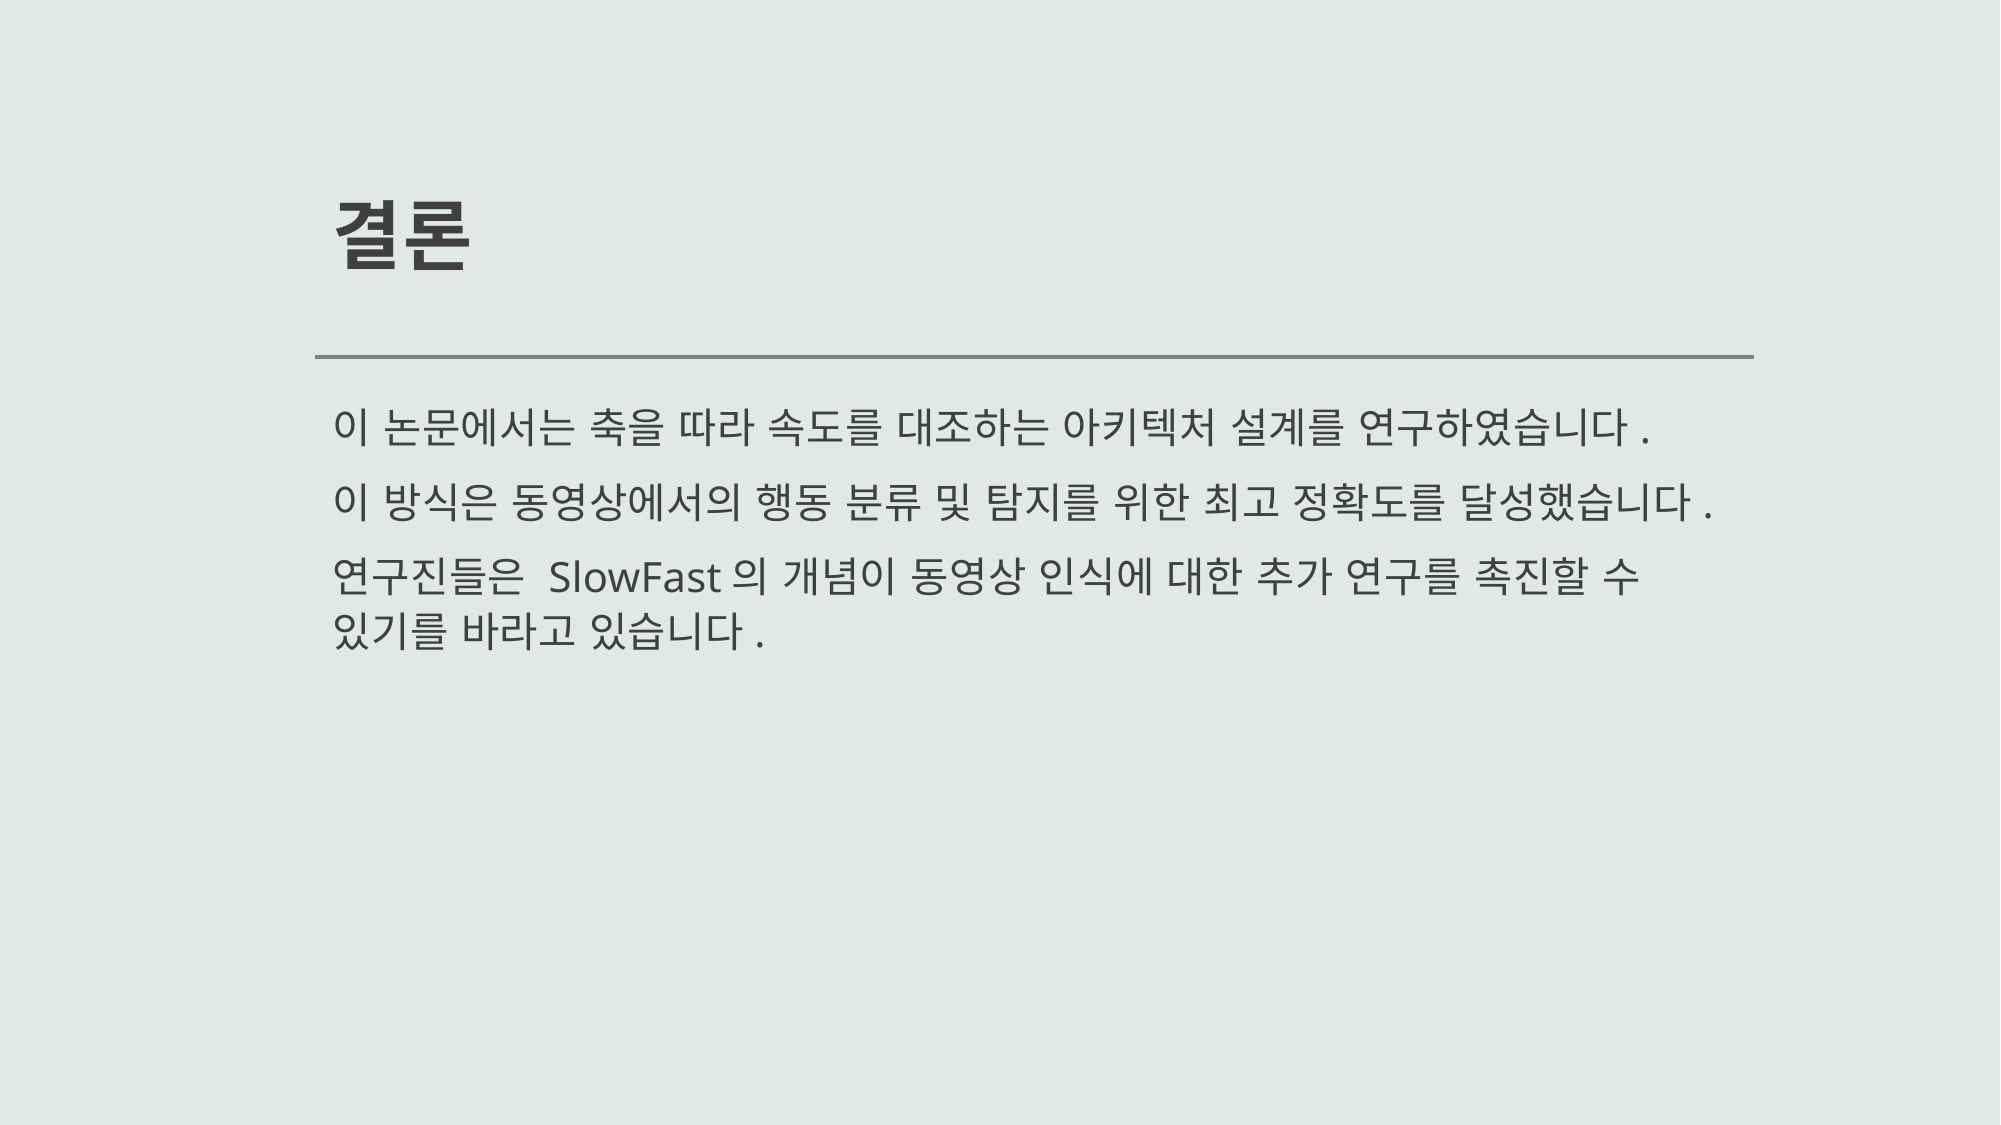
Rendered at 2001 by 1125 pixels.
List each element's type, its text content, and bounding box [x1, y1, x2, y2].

list 이 논문에서는 축을 따라 속도를 대조하는 아키텍처 설계를 연구하였습니다. 이 방식은 동영상에서의 행동 분류 및 탐지를 위한 최고 정확도를 달성했습니다. 연구진들은 SlowFast의 개념이 동영상 인식에 대한 추가 연구를 촉진할 수 있기를 바라고 있습니다. [315, 379, 1754, 979]
title 결론 [315, 72, 1754, 294]
